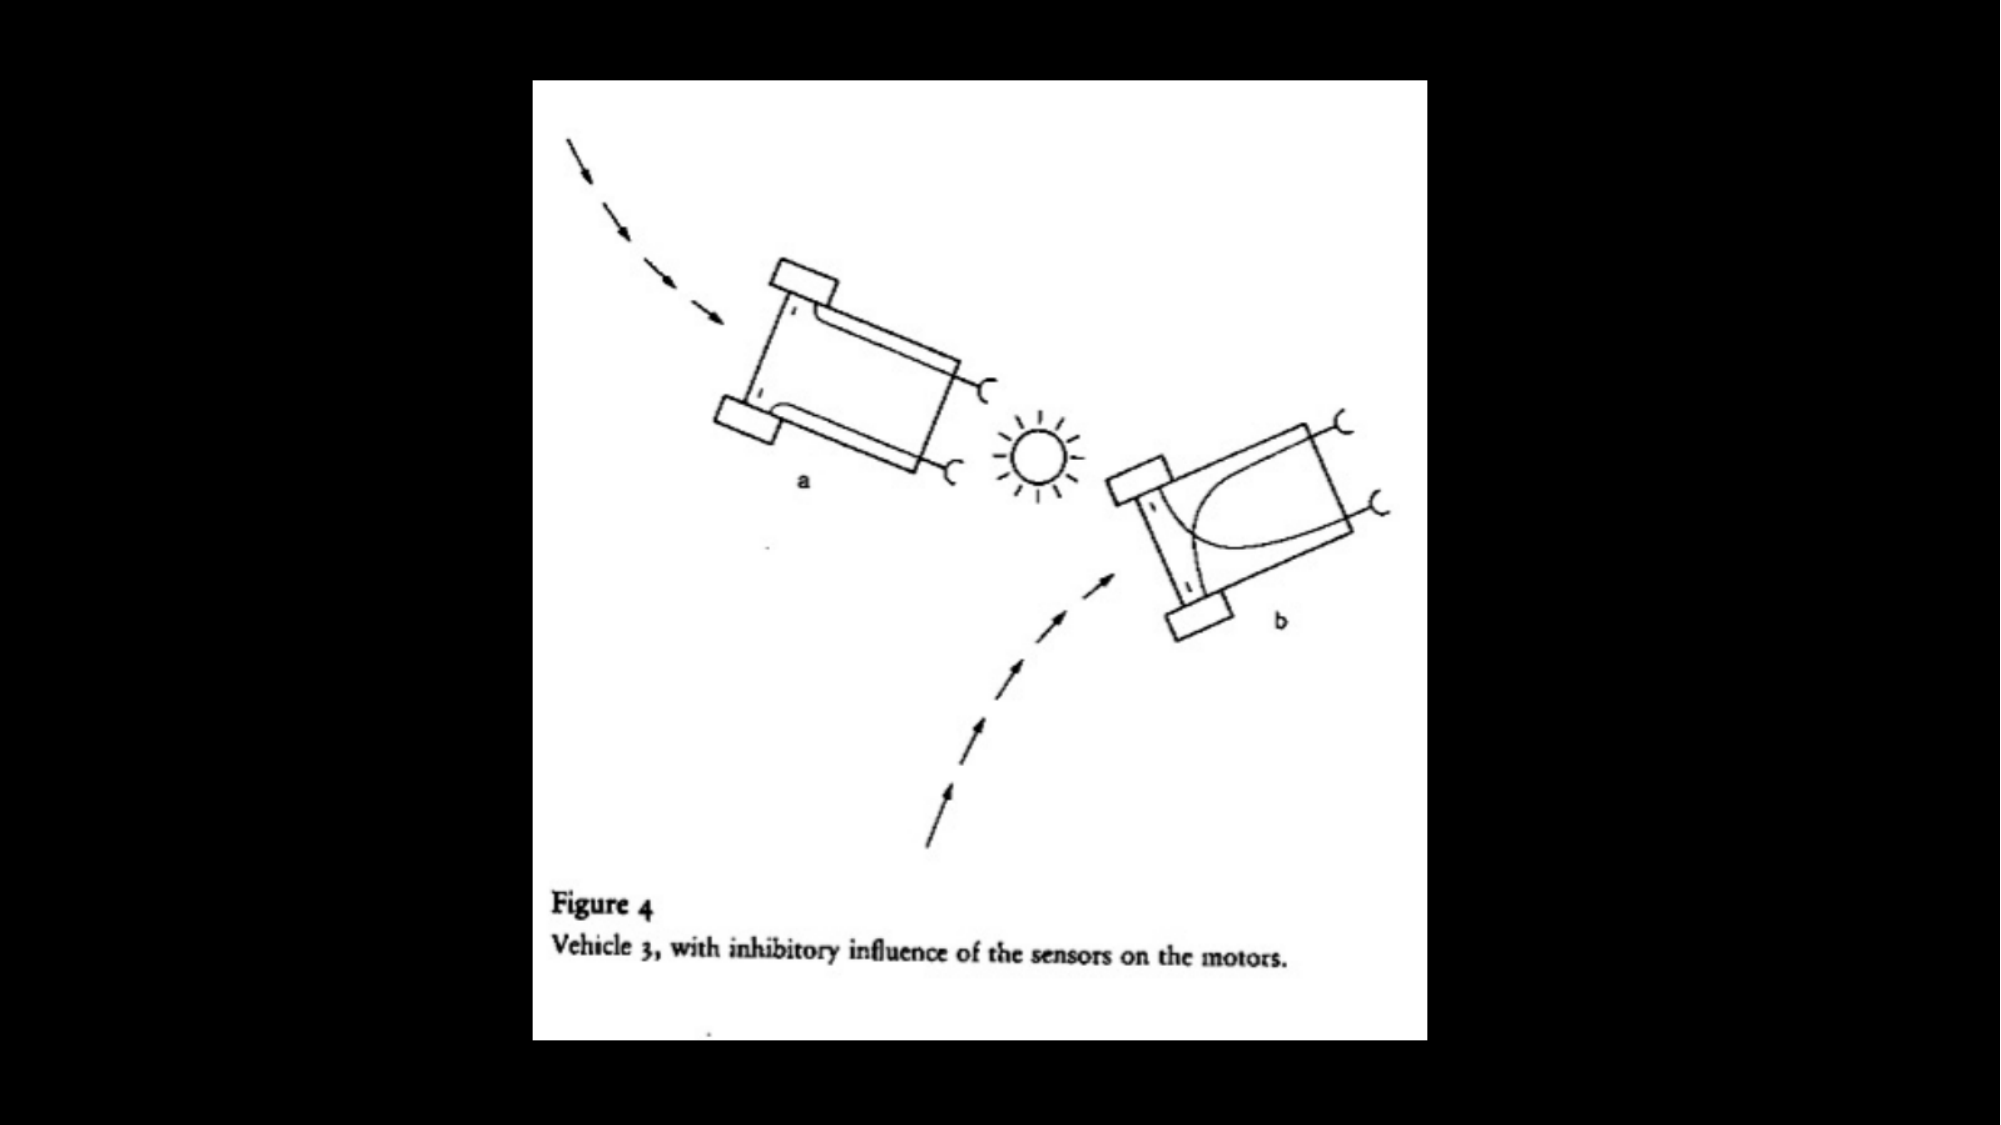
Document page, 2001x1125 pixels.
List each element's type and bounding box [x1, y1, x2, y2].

picture [532, 79, 1428, 1041]
